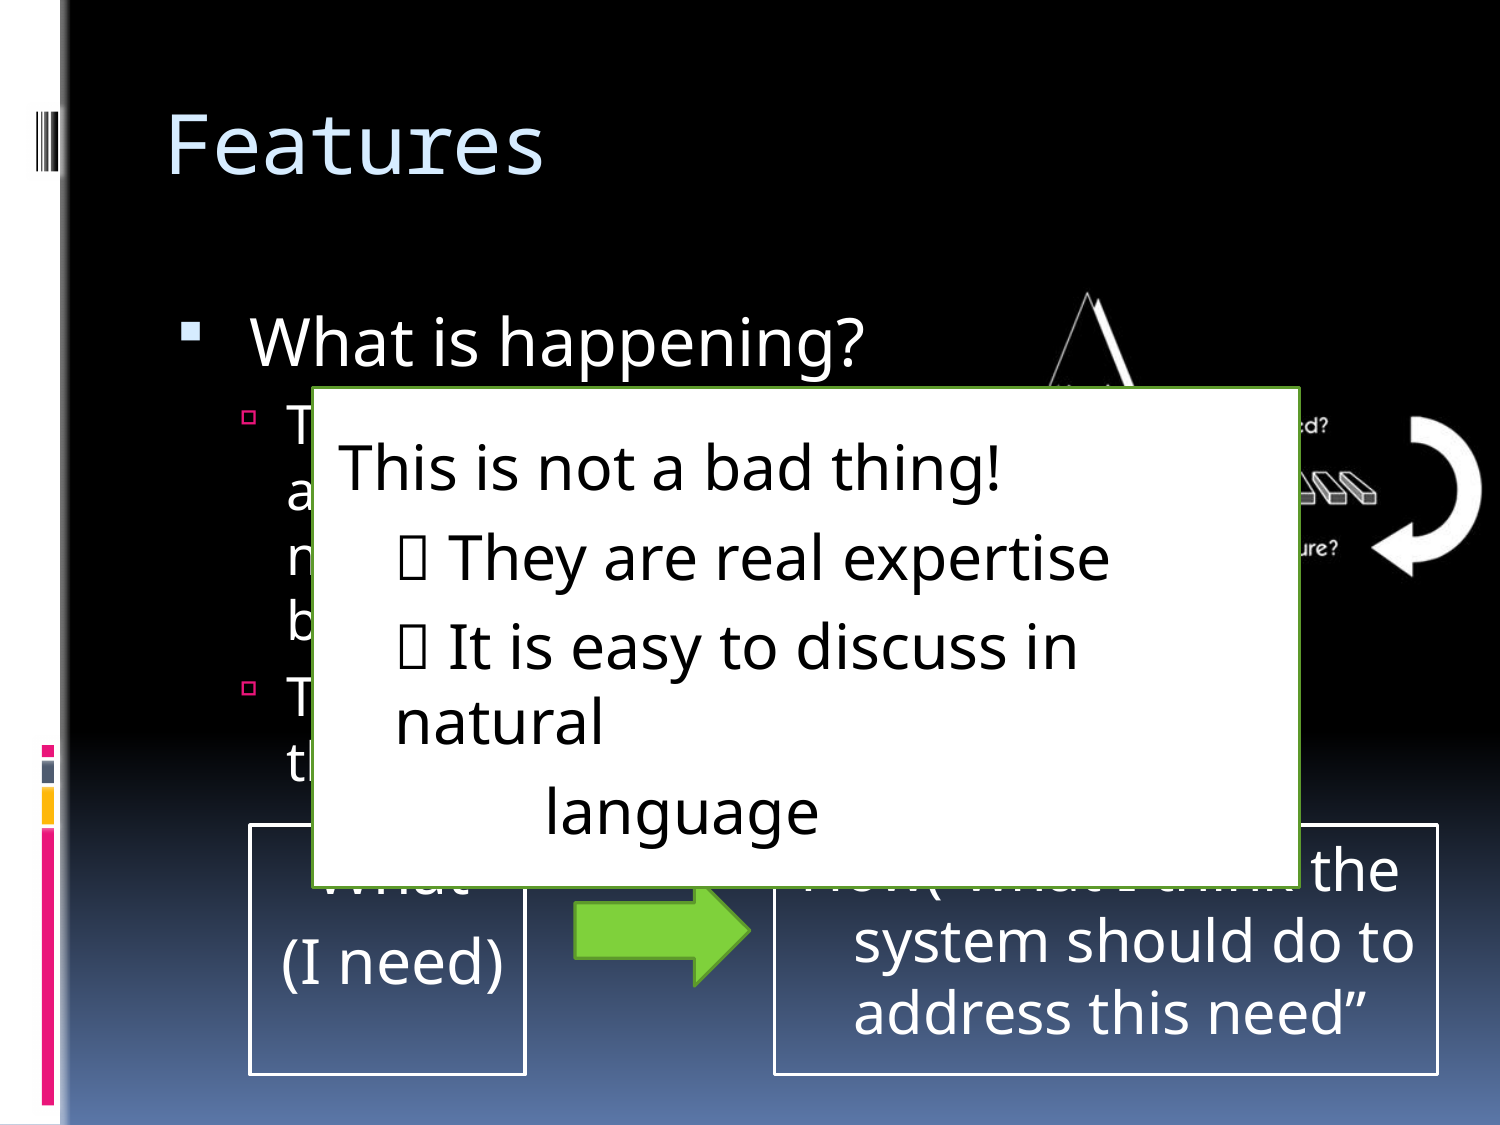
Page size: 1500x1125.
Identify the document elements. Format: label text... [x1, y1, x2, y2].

text_box [573, 889, 752, 988]
picture [924, 287, 1483, 701]
list What is happening? The stakeholders have already translated the real needs into a system behavior in their mind. They believe it will solve the real need: [150, 292, 916, 813]
text_box What (I need) [248, 823, 527, 1076]
text_box This is not a bad thing!  They are real expertise  It is easy to discuss in natural language [311, 386, 1301, 889]
title Features [150, 83, 1425, 234]
text_box How(“what I think the system should do to address this need” [773, 823, 1439, 1076]
